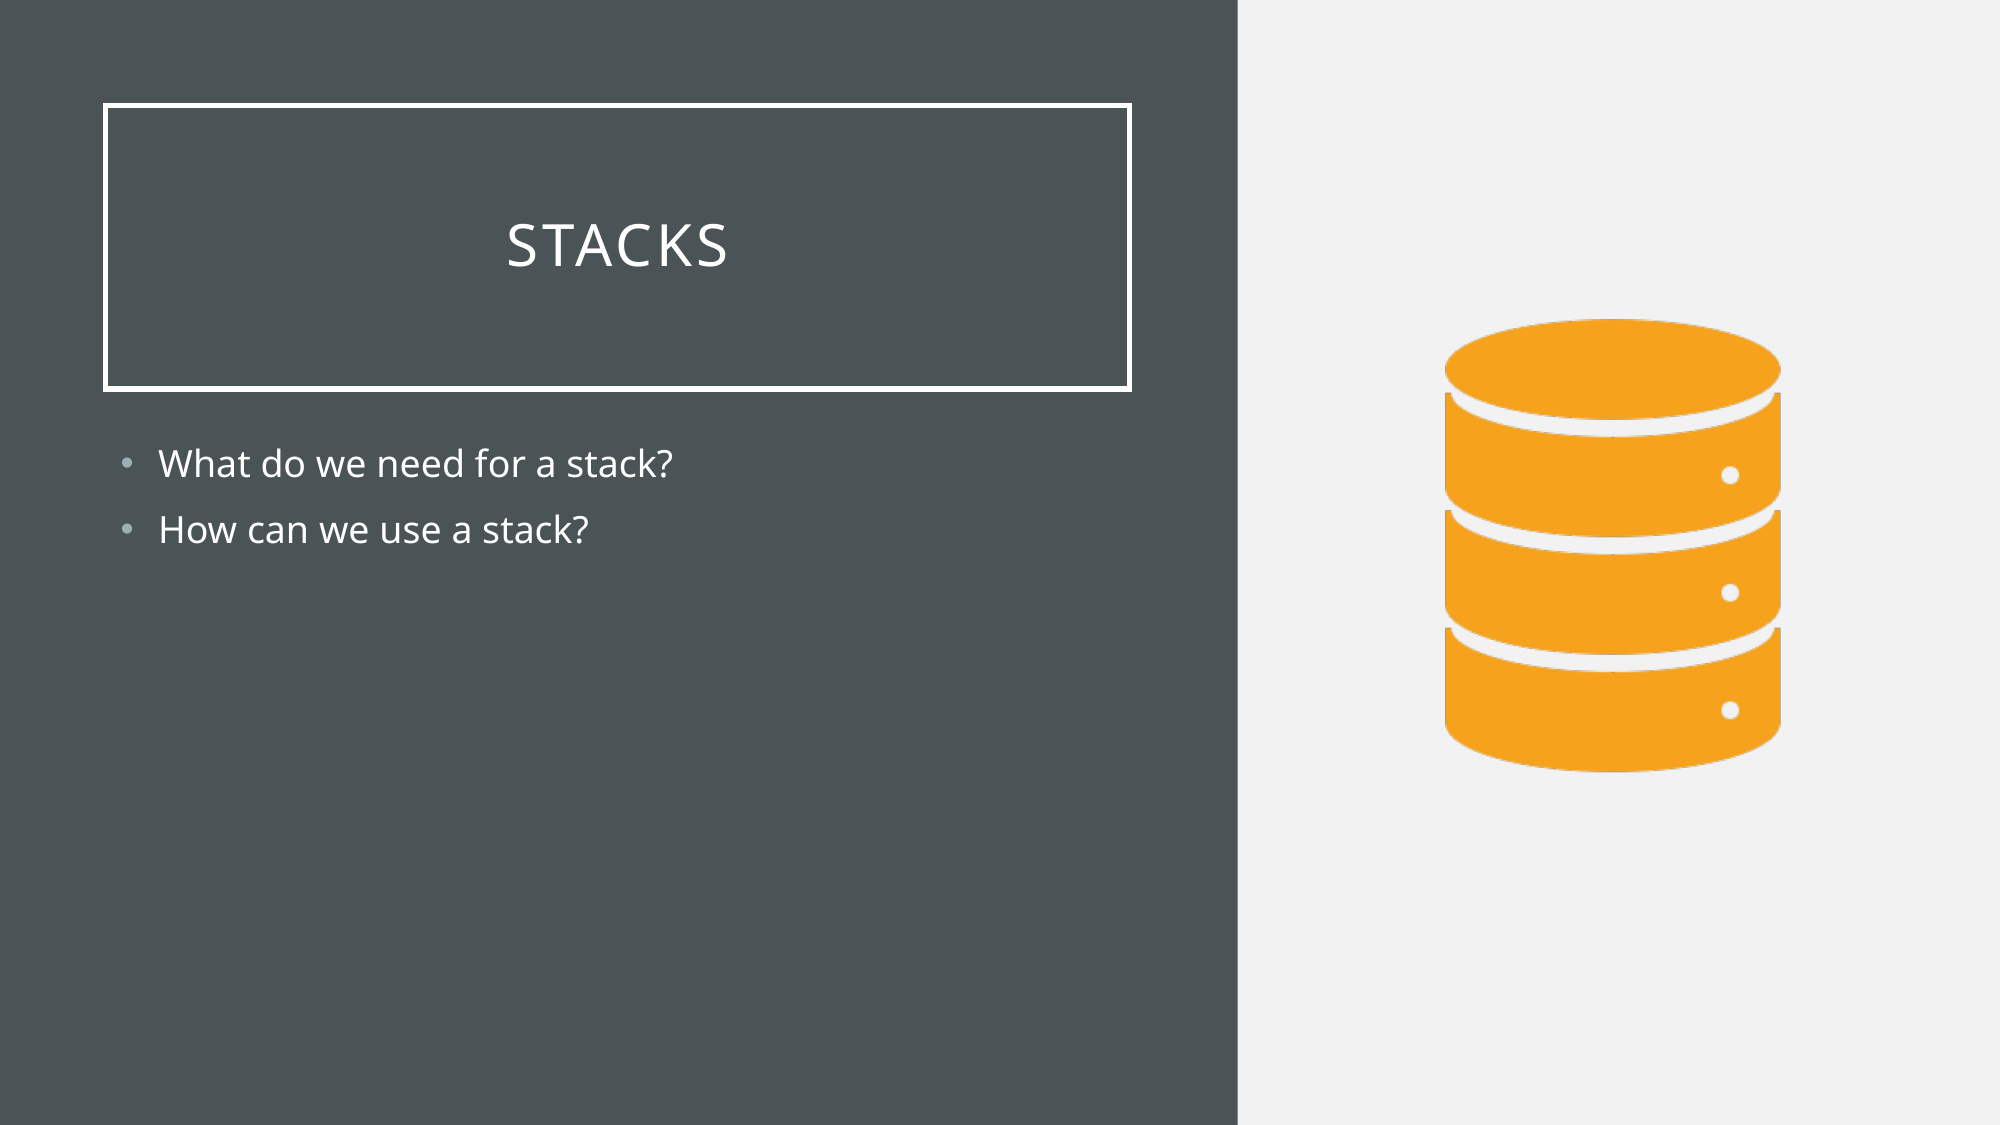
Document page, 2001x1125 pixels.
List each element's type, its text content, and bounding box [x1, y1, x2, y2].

text_box [1238, 0, 2000, 1125]
title Stacks [103, 103, 1132, 392]
list What do we need for a stack? How can we use a stack? [105, 432, 1130, 994]
picture [1331, 264, 1895, 828]
text_box [0, 0, 1238, 1125]
